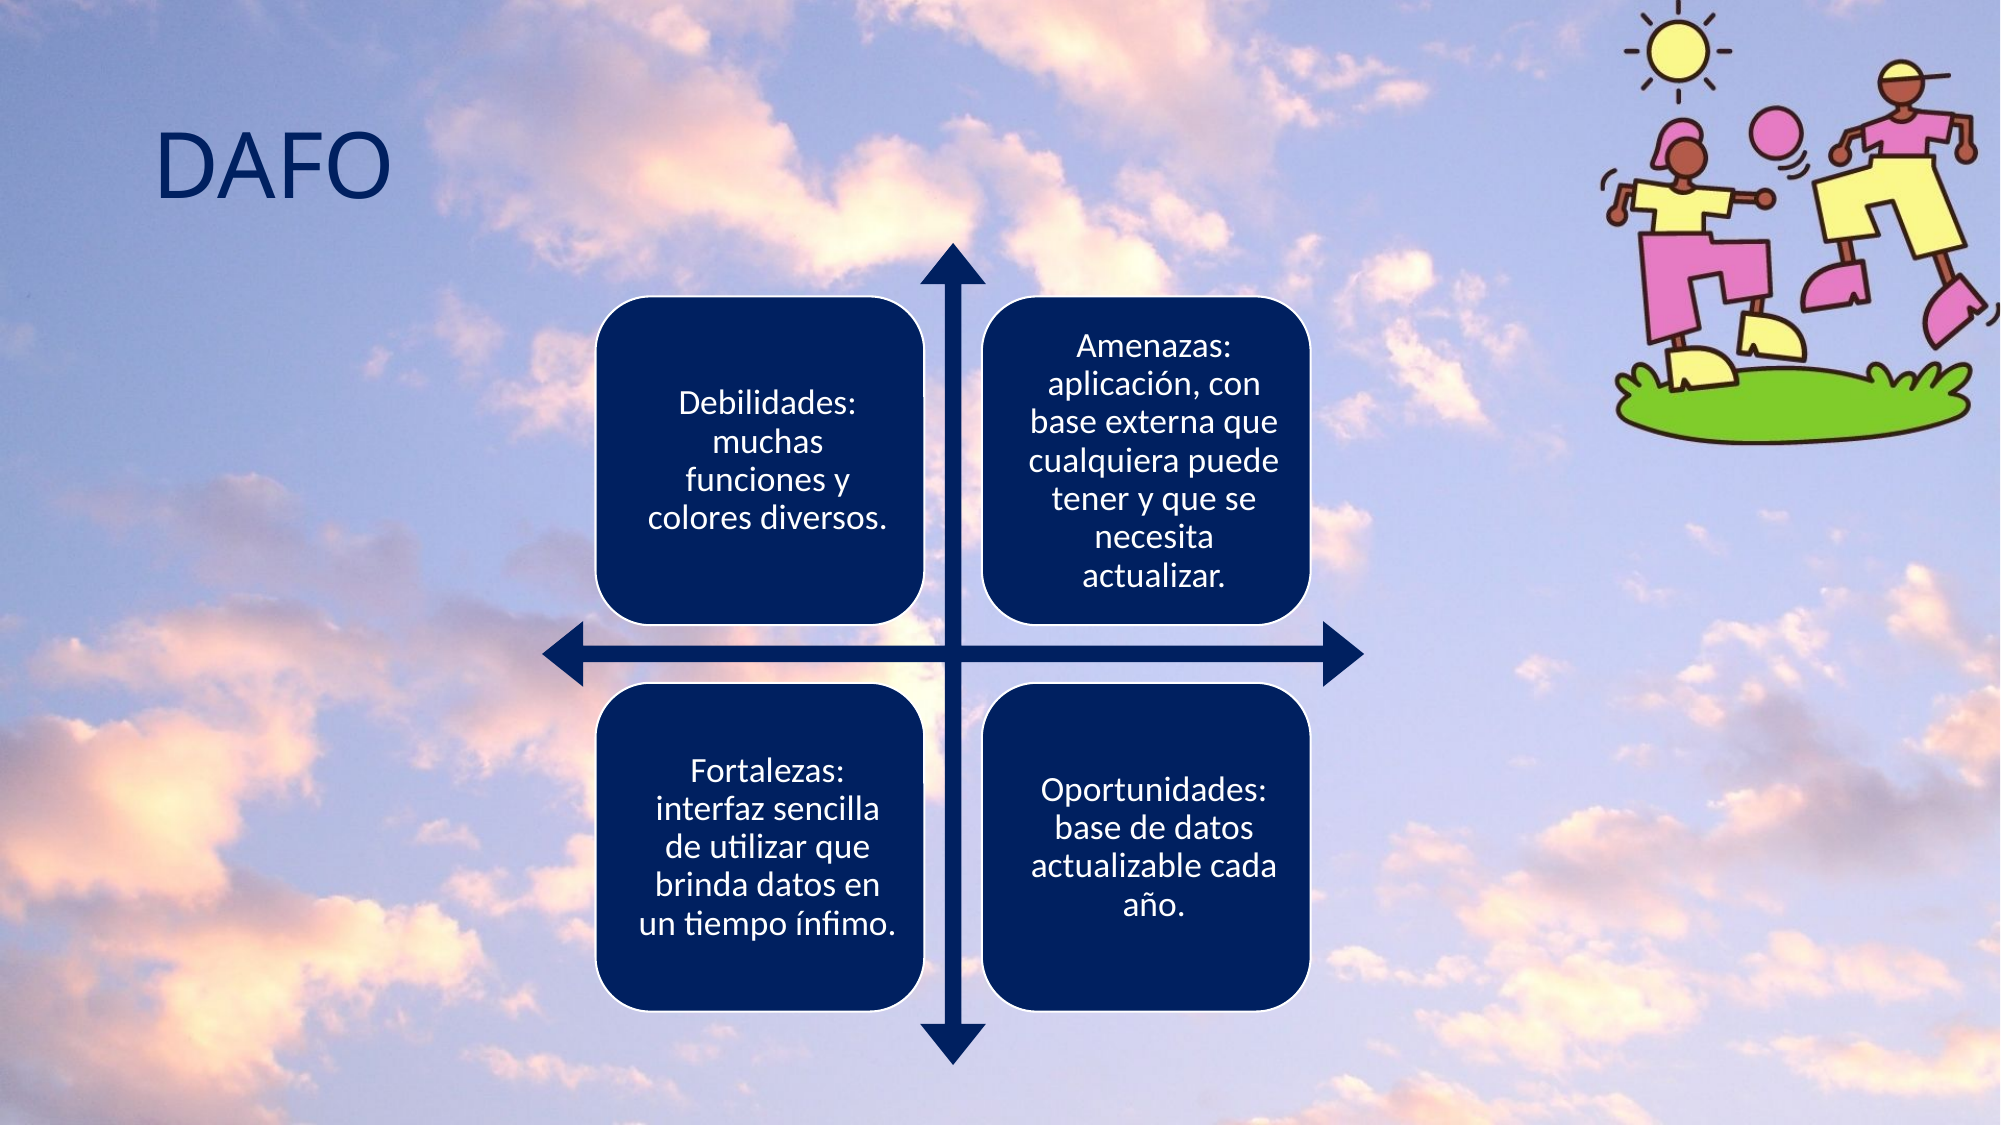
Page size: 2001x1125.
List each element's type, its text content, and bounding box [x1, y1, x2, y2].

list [389, 242, 1517, 1065]
picture [0, 0, 2001, 1125]
title DAFO [137, 59, 1863, 278]
